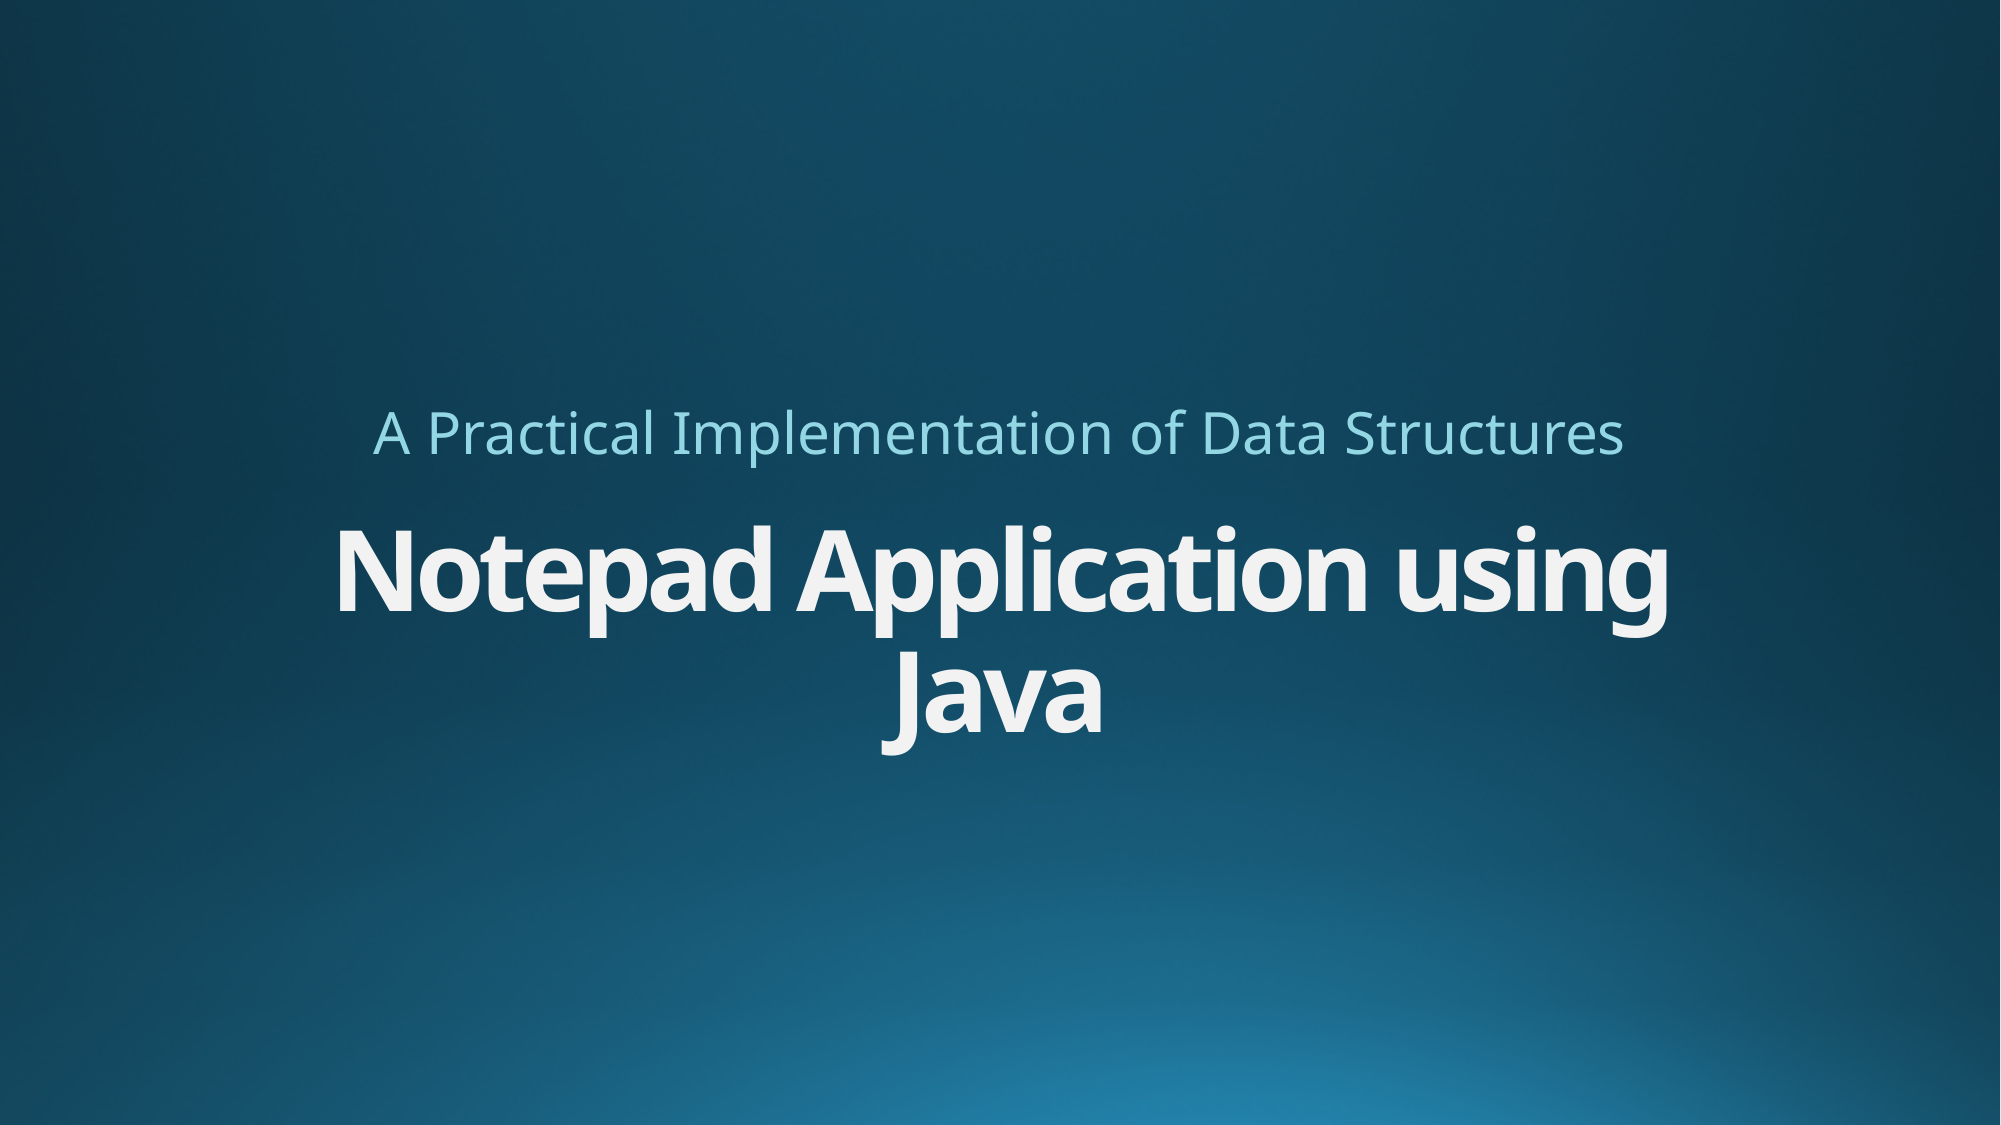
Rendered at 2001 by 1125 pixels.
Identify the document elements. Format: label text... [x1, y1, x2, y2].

title Notepad Application using Java [249, 506, 1750, 915]
text_box [0, 0, 2000, 1125]
subtitle A Practical Implementation of Data Structures [249, 217, 1750, 475]
